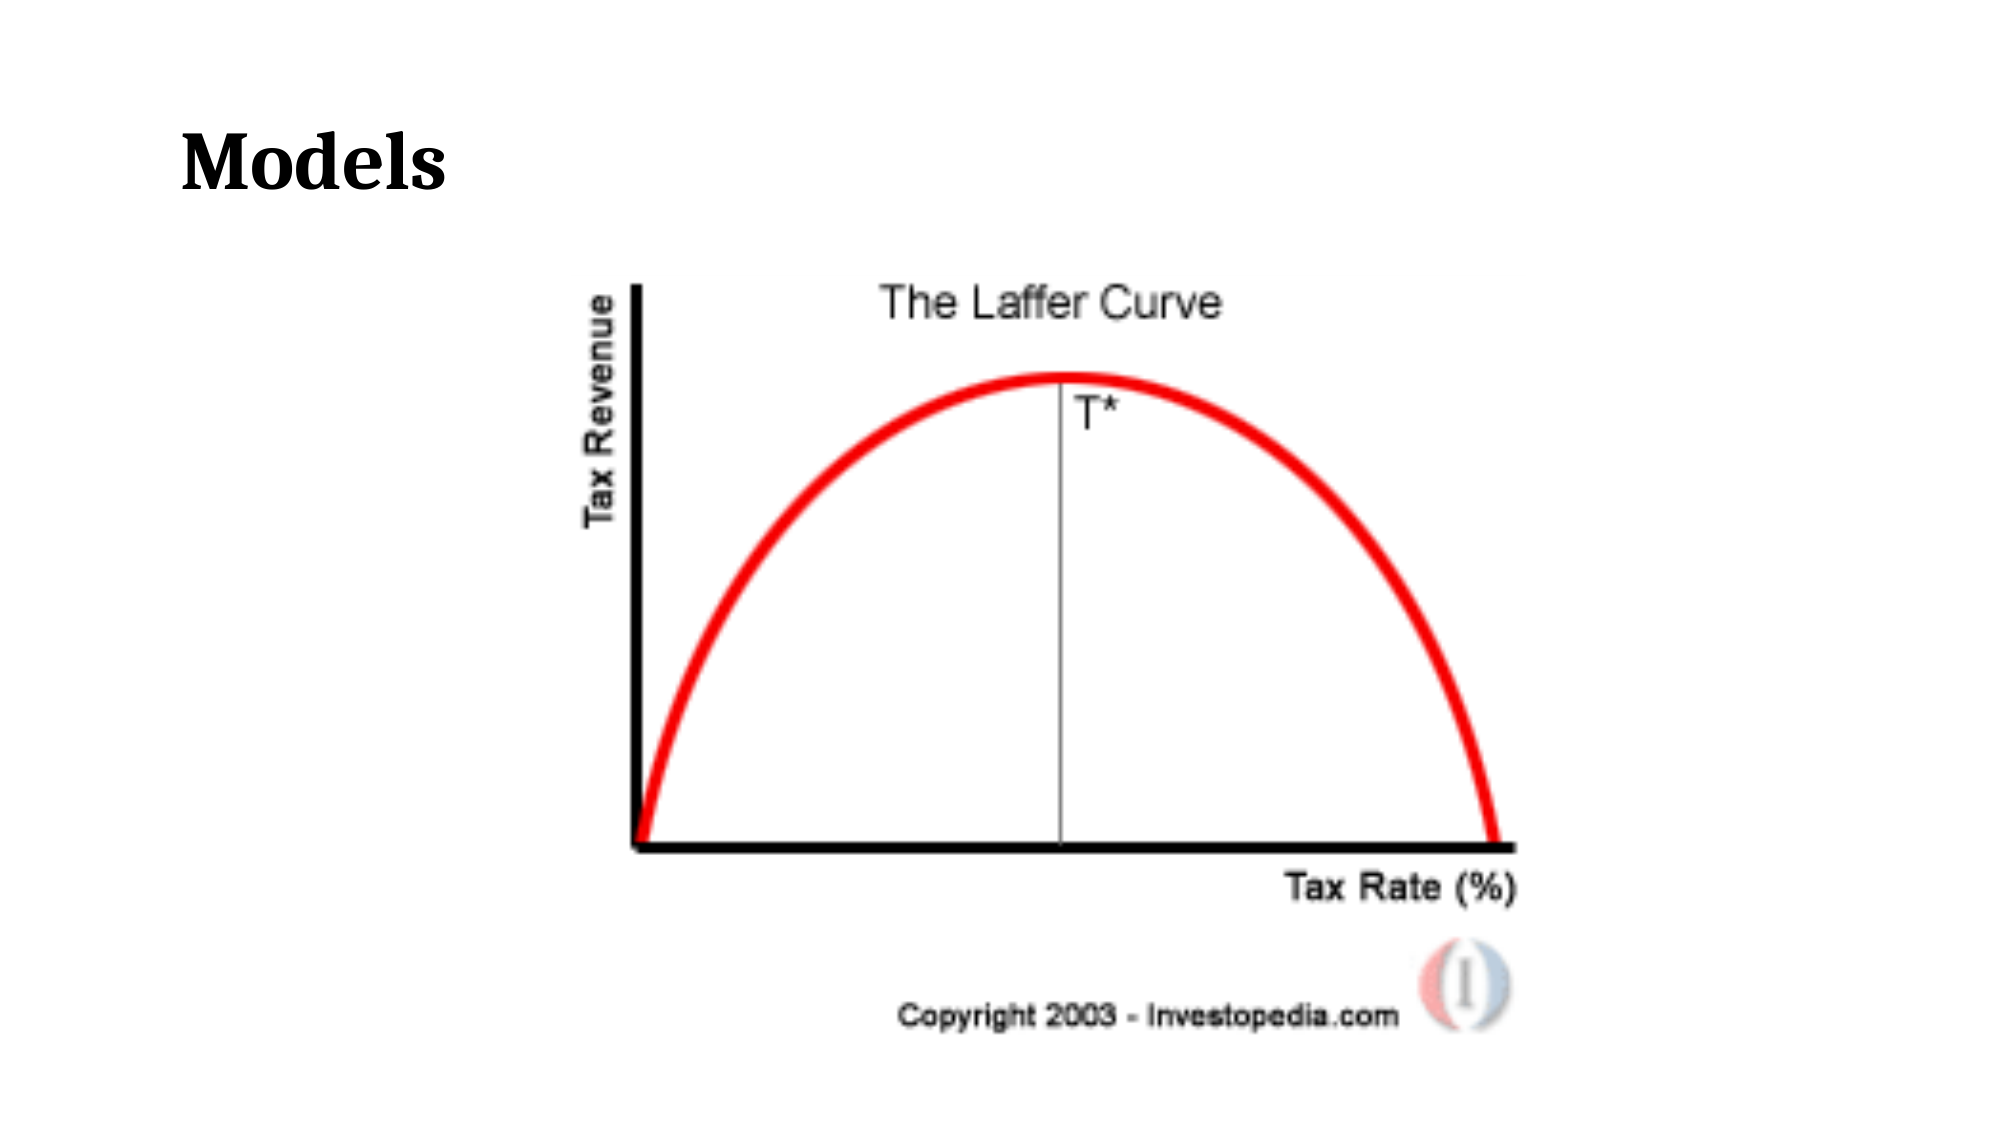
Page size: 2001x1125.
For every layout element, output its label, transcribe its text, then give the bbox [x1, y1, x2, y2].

text_box Models [165, 98, 803, 214]
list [571, 274, 1526, 1046]
